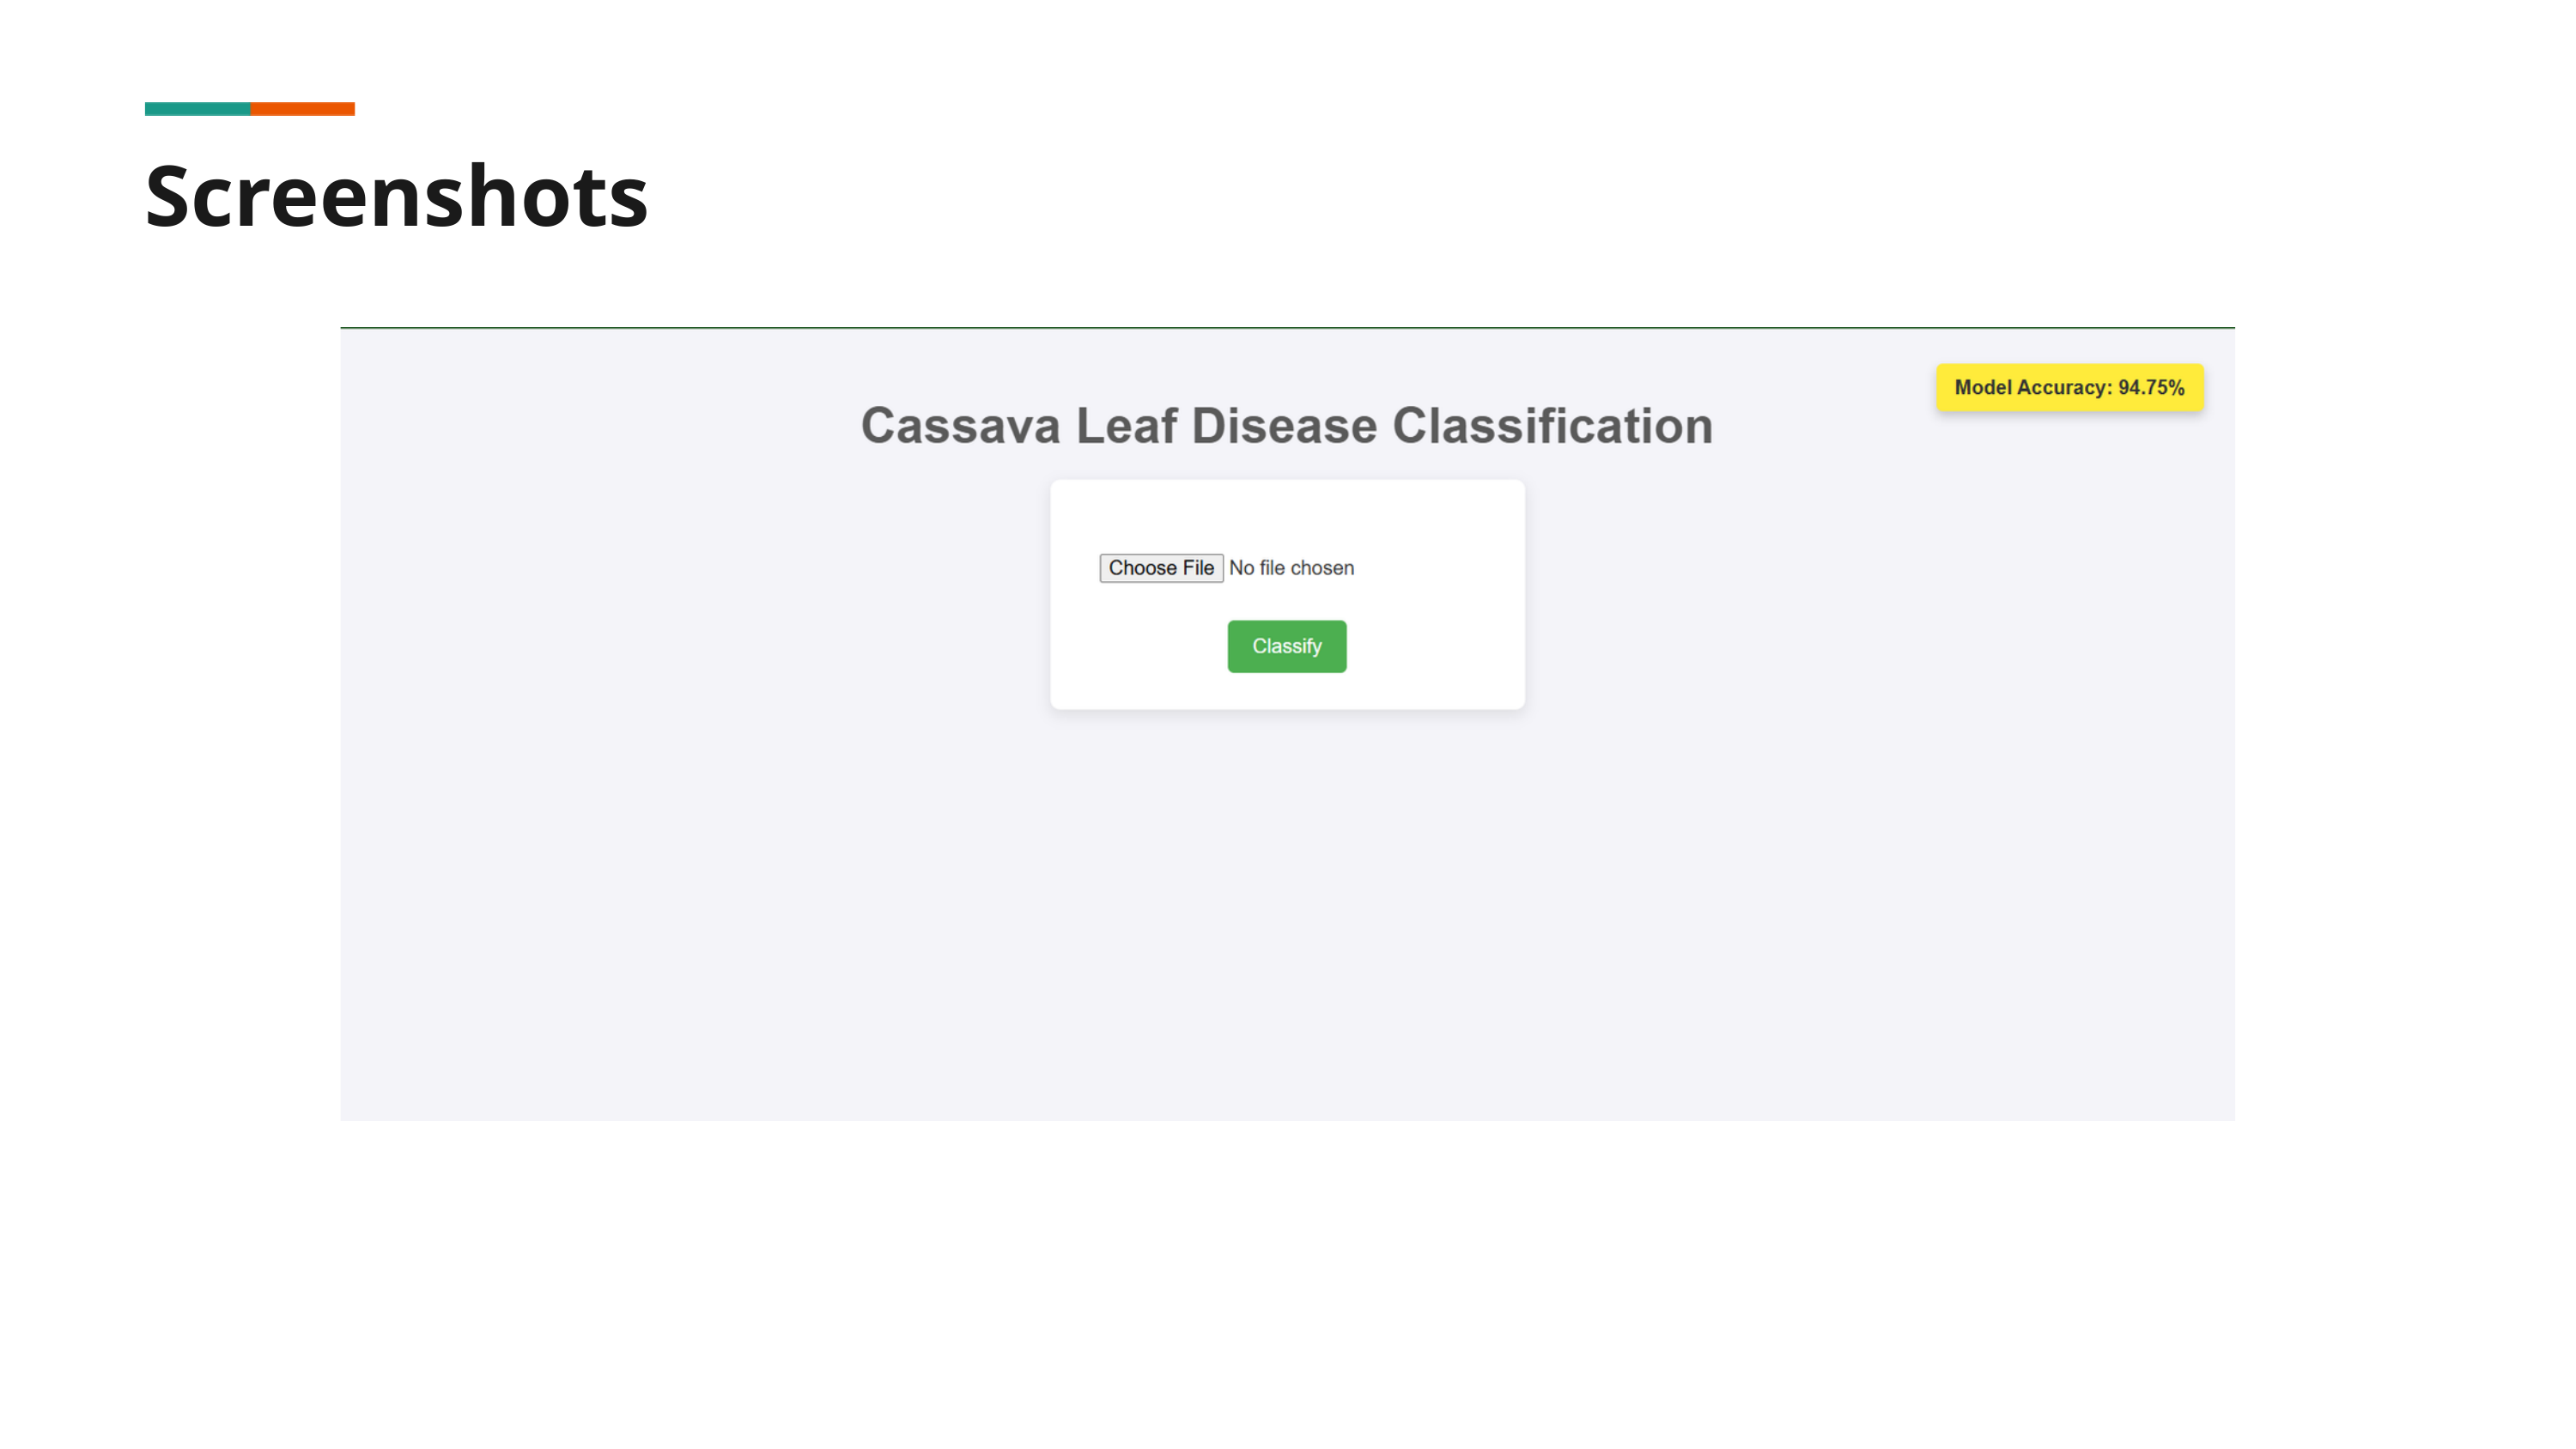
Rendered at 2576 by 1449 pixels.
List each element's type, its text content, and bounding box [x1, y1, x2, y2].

text_box [340, 327, 2236, 1121]
text_box Screenshots [144, 142, 2286, 243]
text_box [144, 102, 355, 116]
